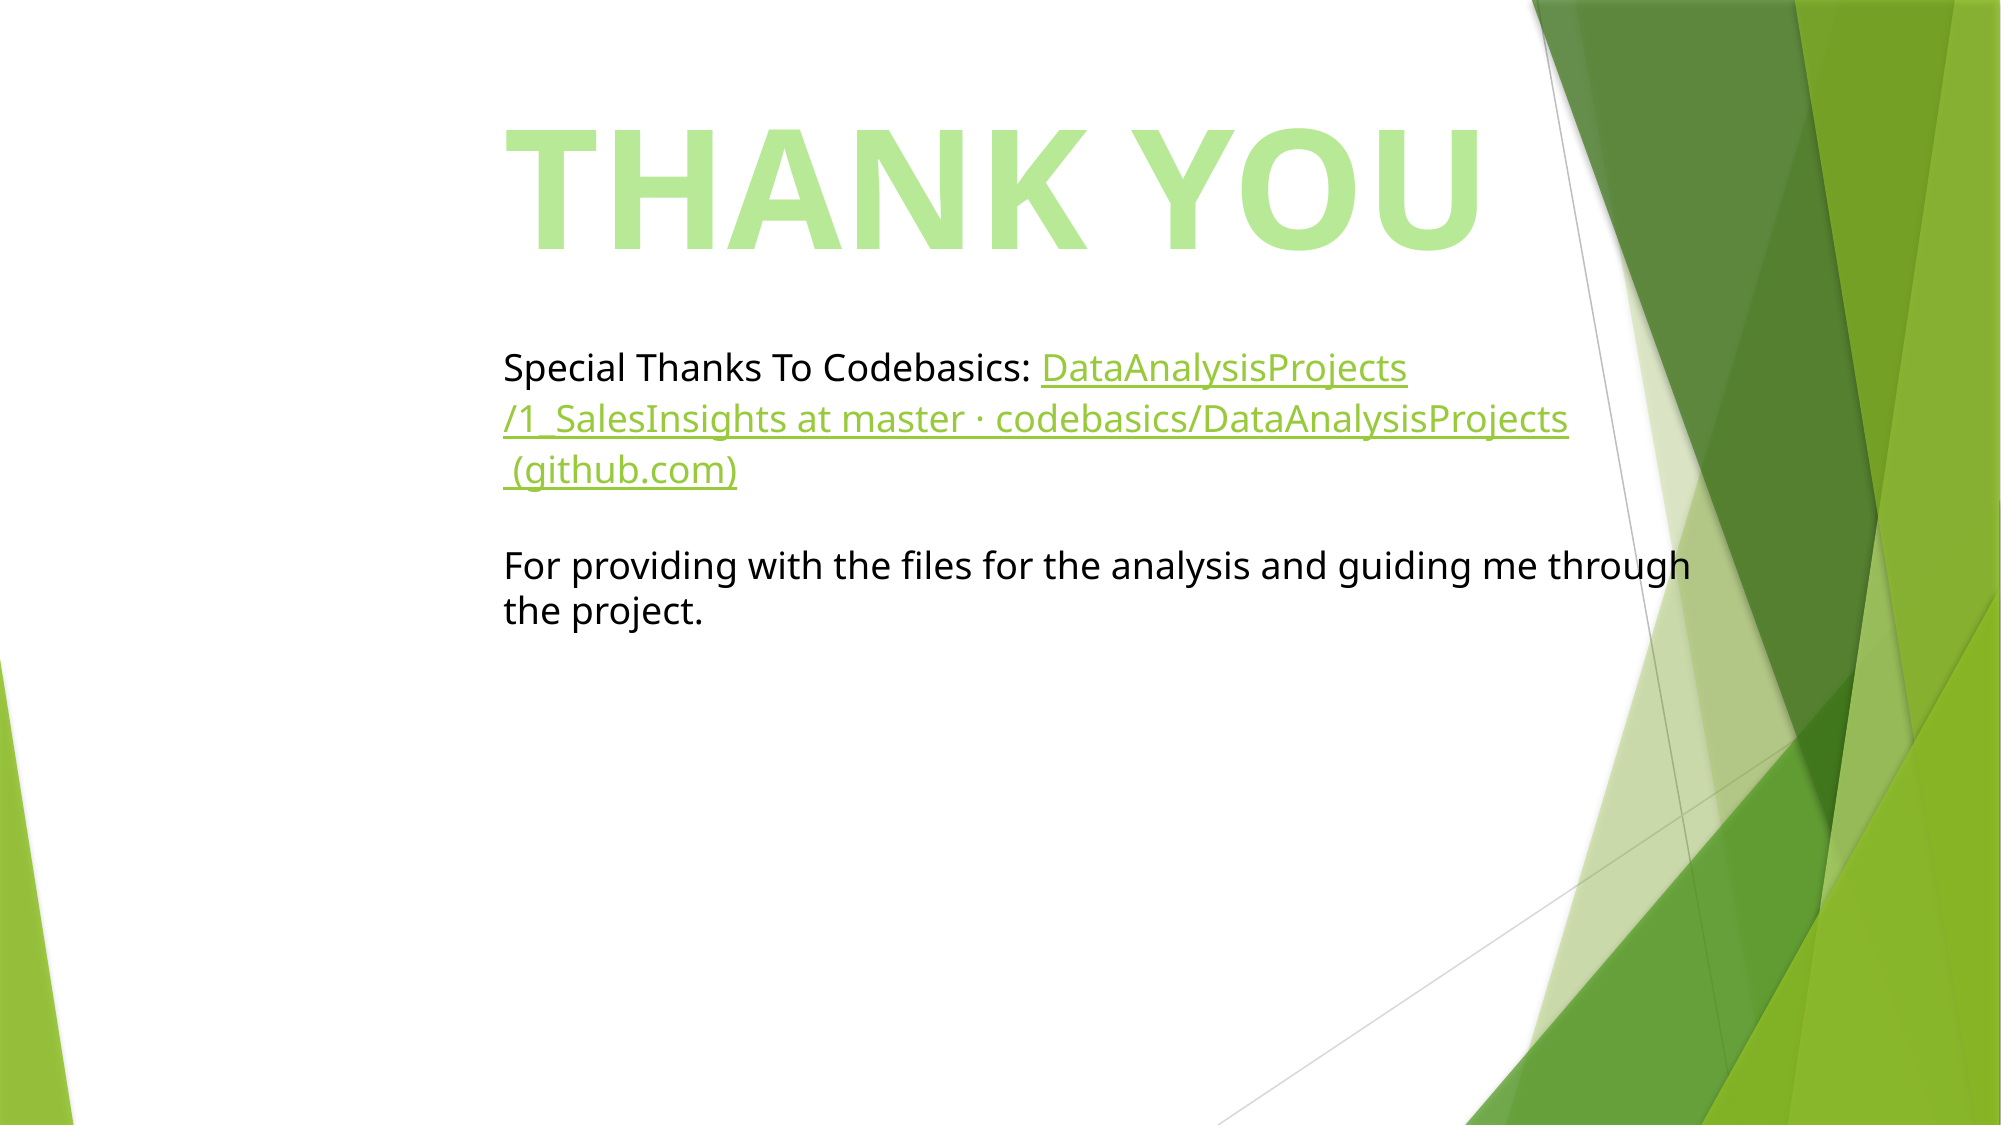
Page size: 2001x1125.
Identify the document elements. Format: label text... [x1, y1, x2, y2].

text_box Special Thanks To Codebasics: DataAnalysisProjects/1_SalesInsights at master · codebasics/DataAnalysisProjects (github.com) For providing with the files for the analysis and guiding me through the project. [488, 337, 1710, 640]
title THANK YOU [488, 75, 1951, 286]
